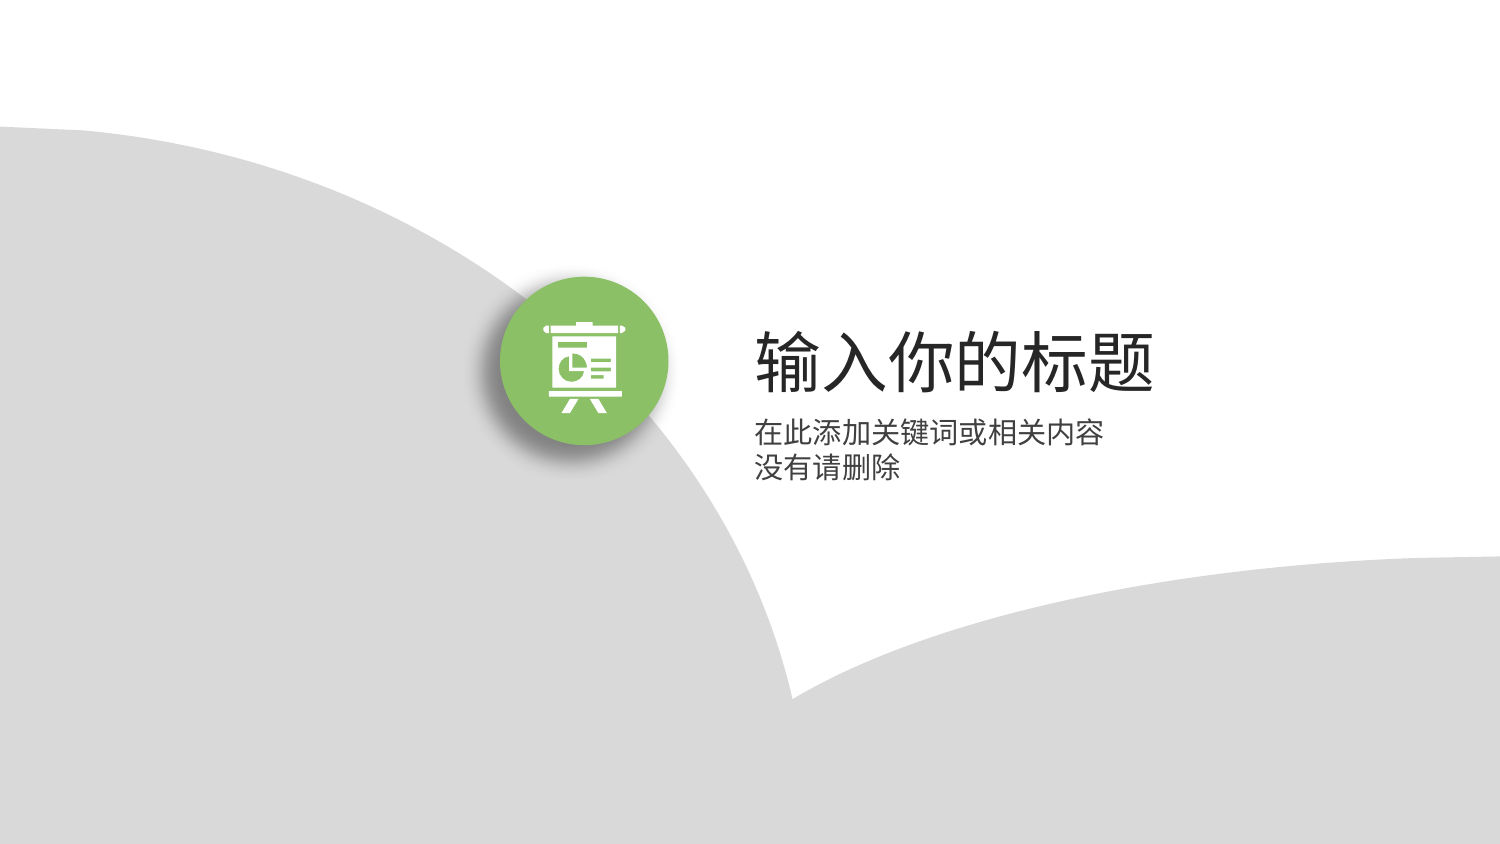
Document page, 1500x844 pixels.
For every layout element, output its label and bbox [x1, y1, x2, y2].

text_box [0, 126, 1500, 844]
text_box [499, 276, 669, 446]
